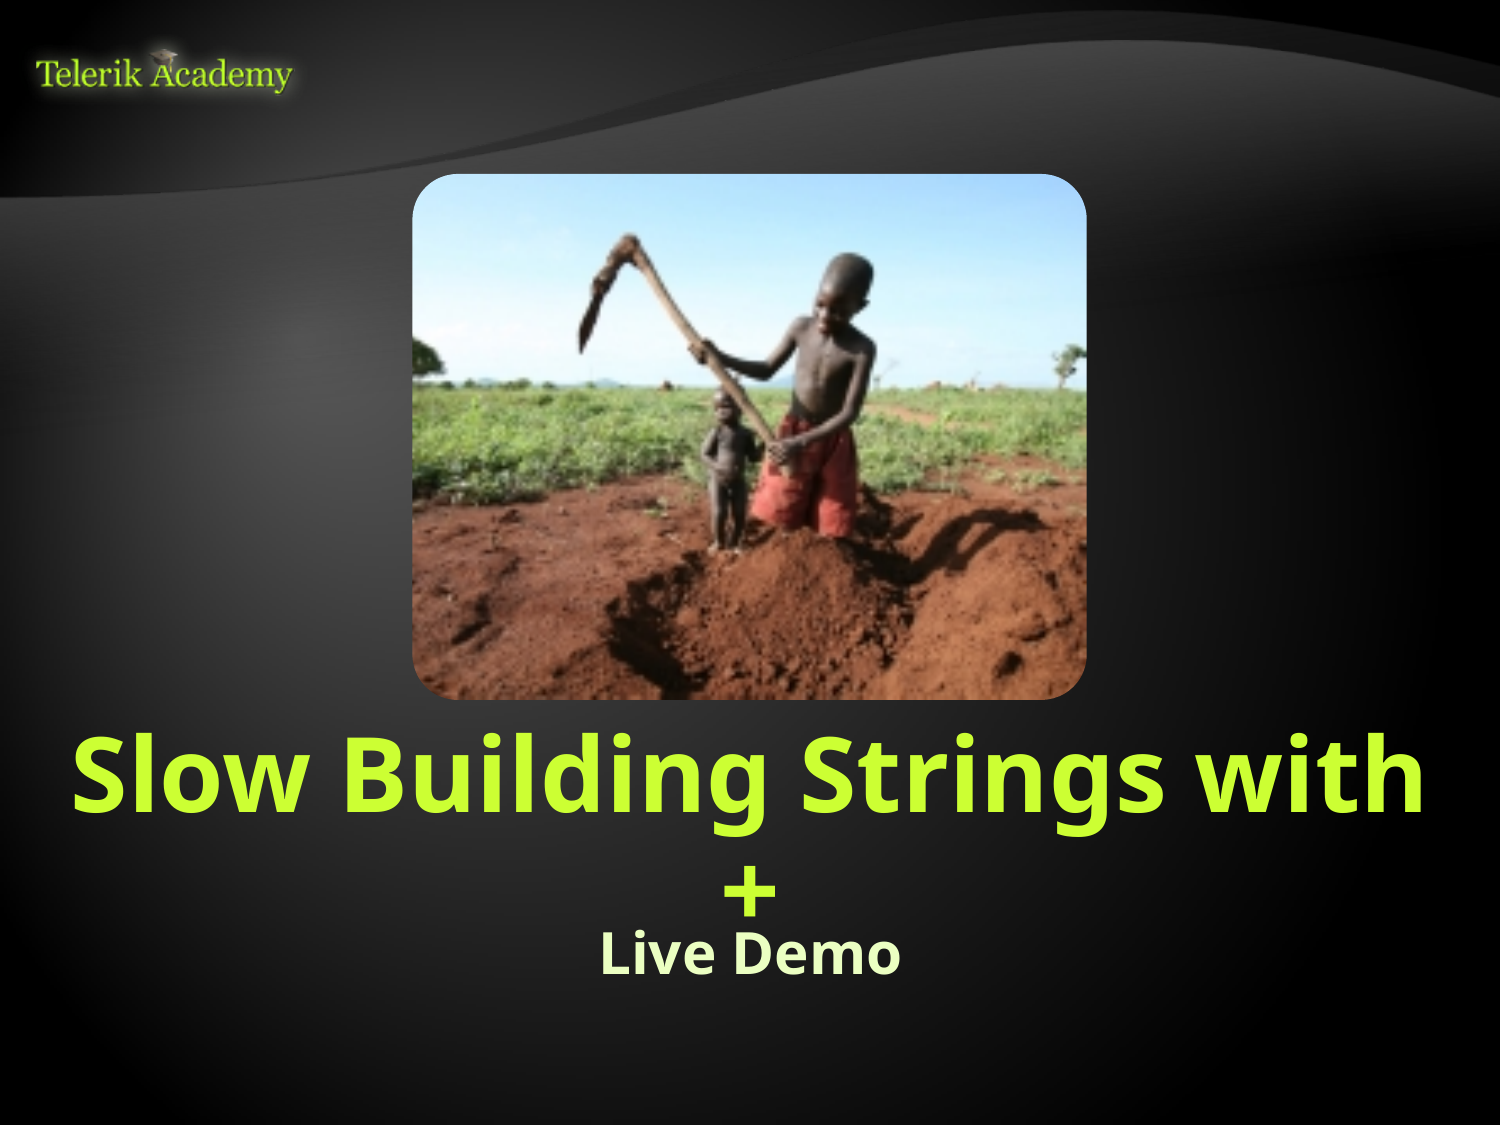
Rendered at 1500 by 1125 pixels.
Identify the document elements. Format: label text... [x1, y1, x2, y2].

title Slow Building Strings with + [25, 757, 1475, 909]
picture [0, 0, 1500, 1125]
text_box Live Demo [207, 920, 1294, 988]
